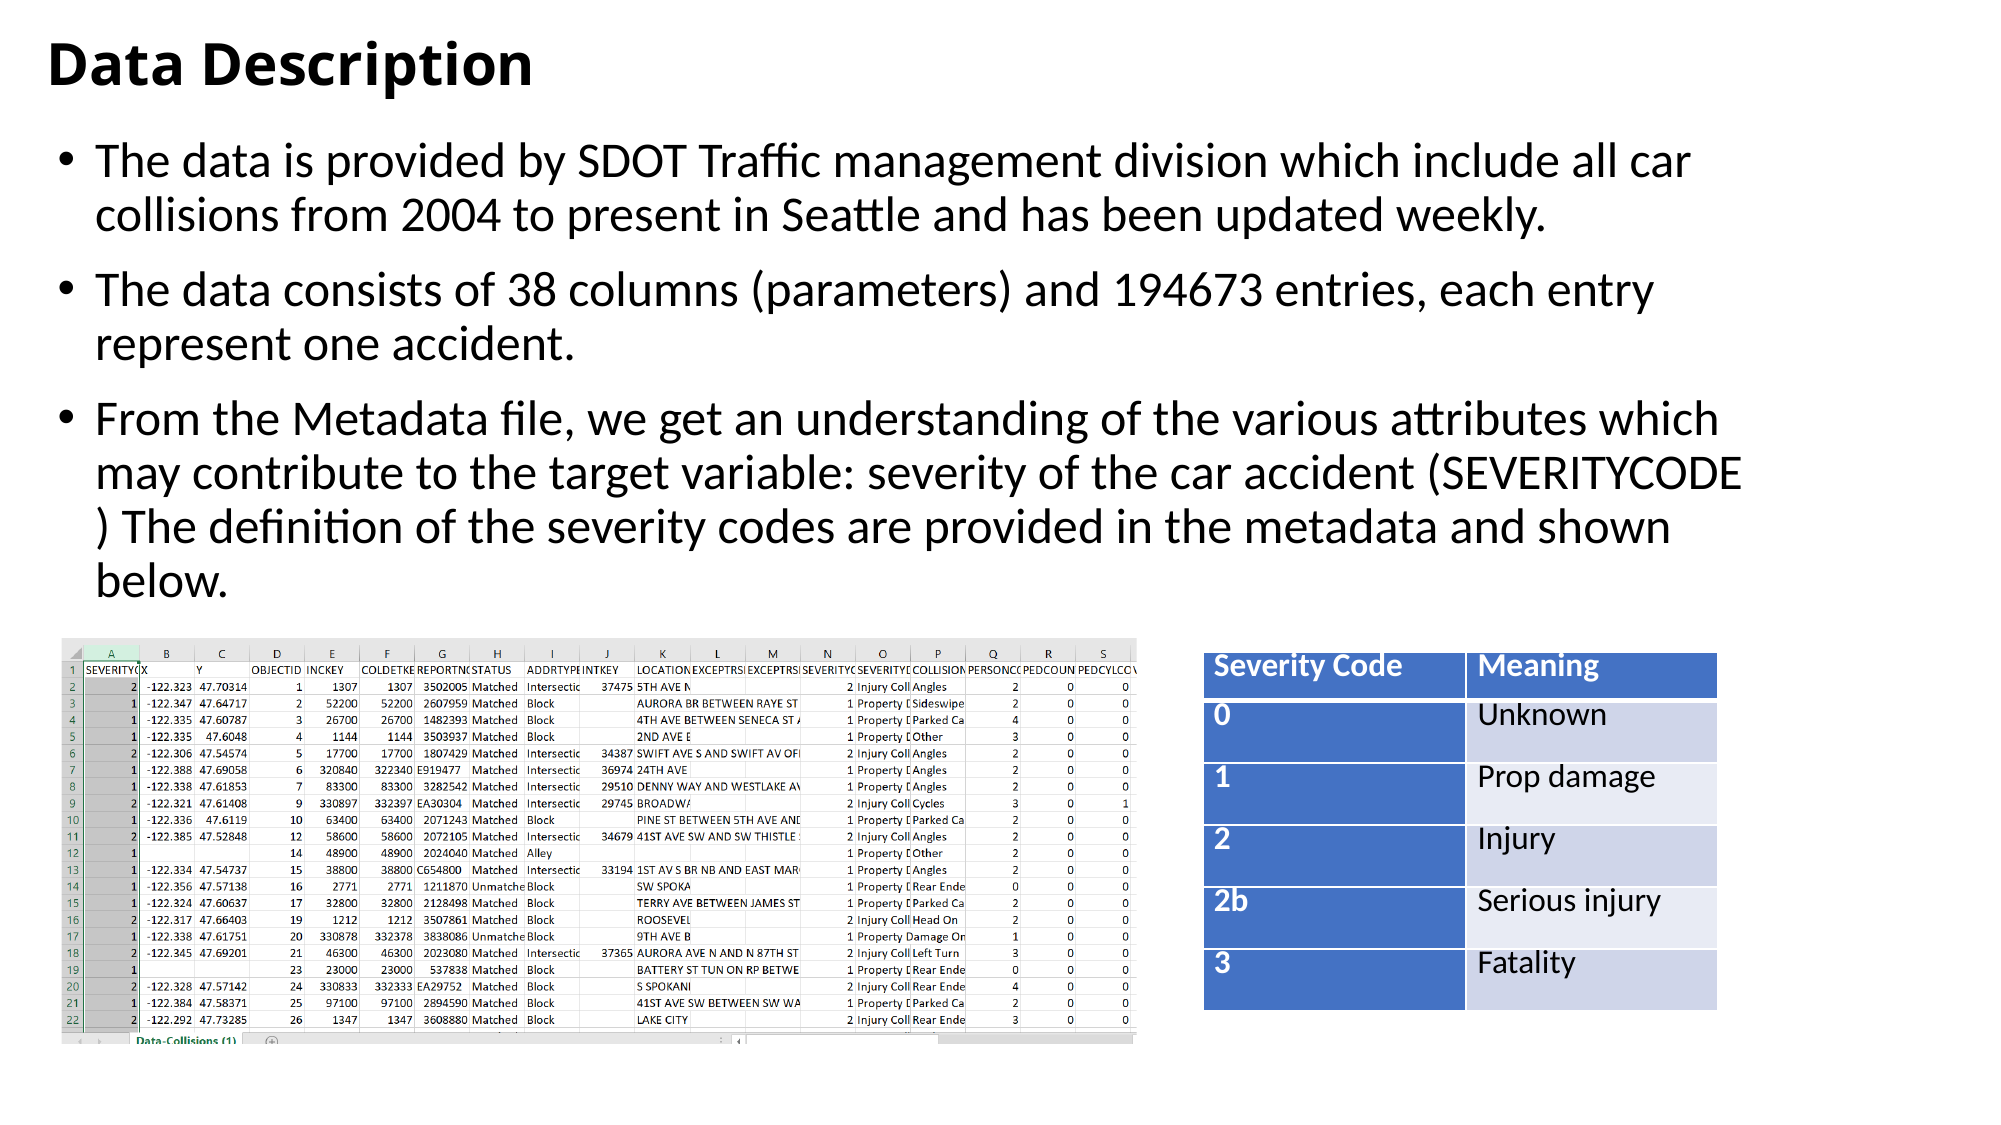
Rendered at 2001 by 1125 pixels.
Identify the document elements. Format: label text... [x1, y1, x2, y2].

table_cell 2 [1204, 826, 1465, 886]
table_cell Injury [1467, 826, 1717, 886]
table_cell Fatality [1467, 950, 1717, 1010]
table_header Severity Code [1204, 653, 1465, 698]
table_header Meaning [1467, 653, 1717, 698]
picture [61, 638, 1137, 1044]
table_cell 0 [1204, 703, 1465, 762]
table_cell Prop damage [1467, 764, 1717, 824]
list The data is provided by SDOT Traffic management division which include all car collisions from 2004 to present in Seattle and has been updated weekly. The data consists of 38 columns (parameters) and 194673 entries, each entry represent one accident. From the Metadata file, we get an understanding of the various attributes which may contribute to the target variable: severity of the car accident (SEVERITYCODE ) The definition of the severity codes are provided in the metadata and shown below. [42, 126, 1768, 841]
table_cell 3 [1204, 950, 1465, 1010]
table_cell 1 [1204, 764, 1465, 824]
title Data Description [31, 0, 1757, 135]
table_cell Unknown [1467, 703, 1717, 762]
table_cell Serious injury [1467, 888, 1717, 948]
table_cell 2b [1204, 888, 1465, 948]
